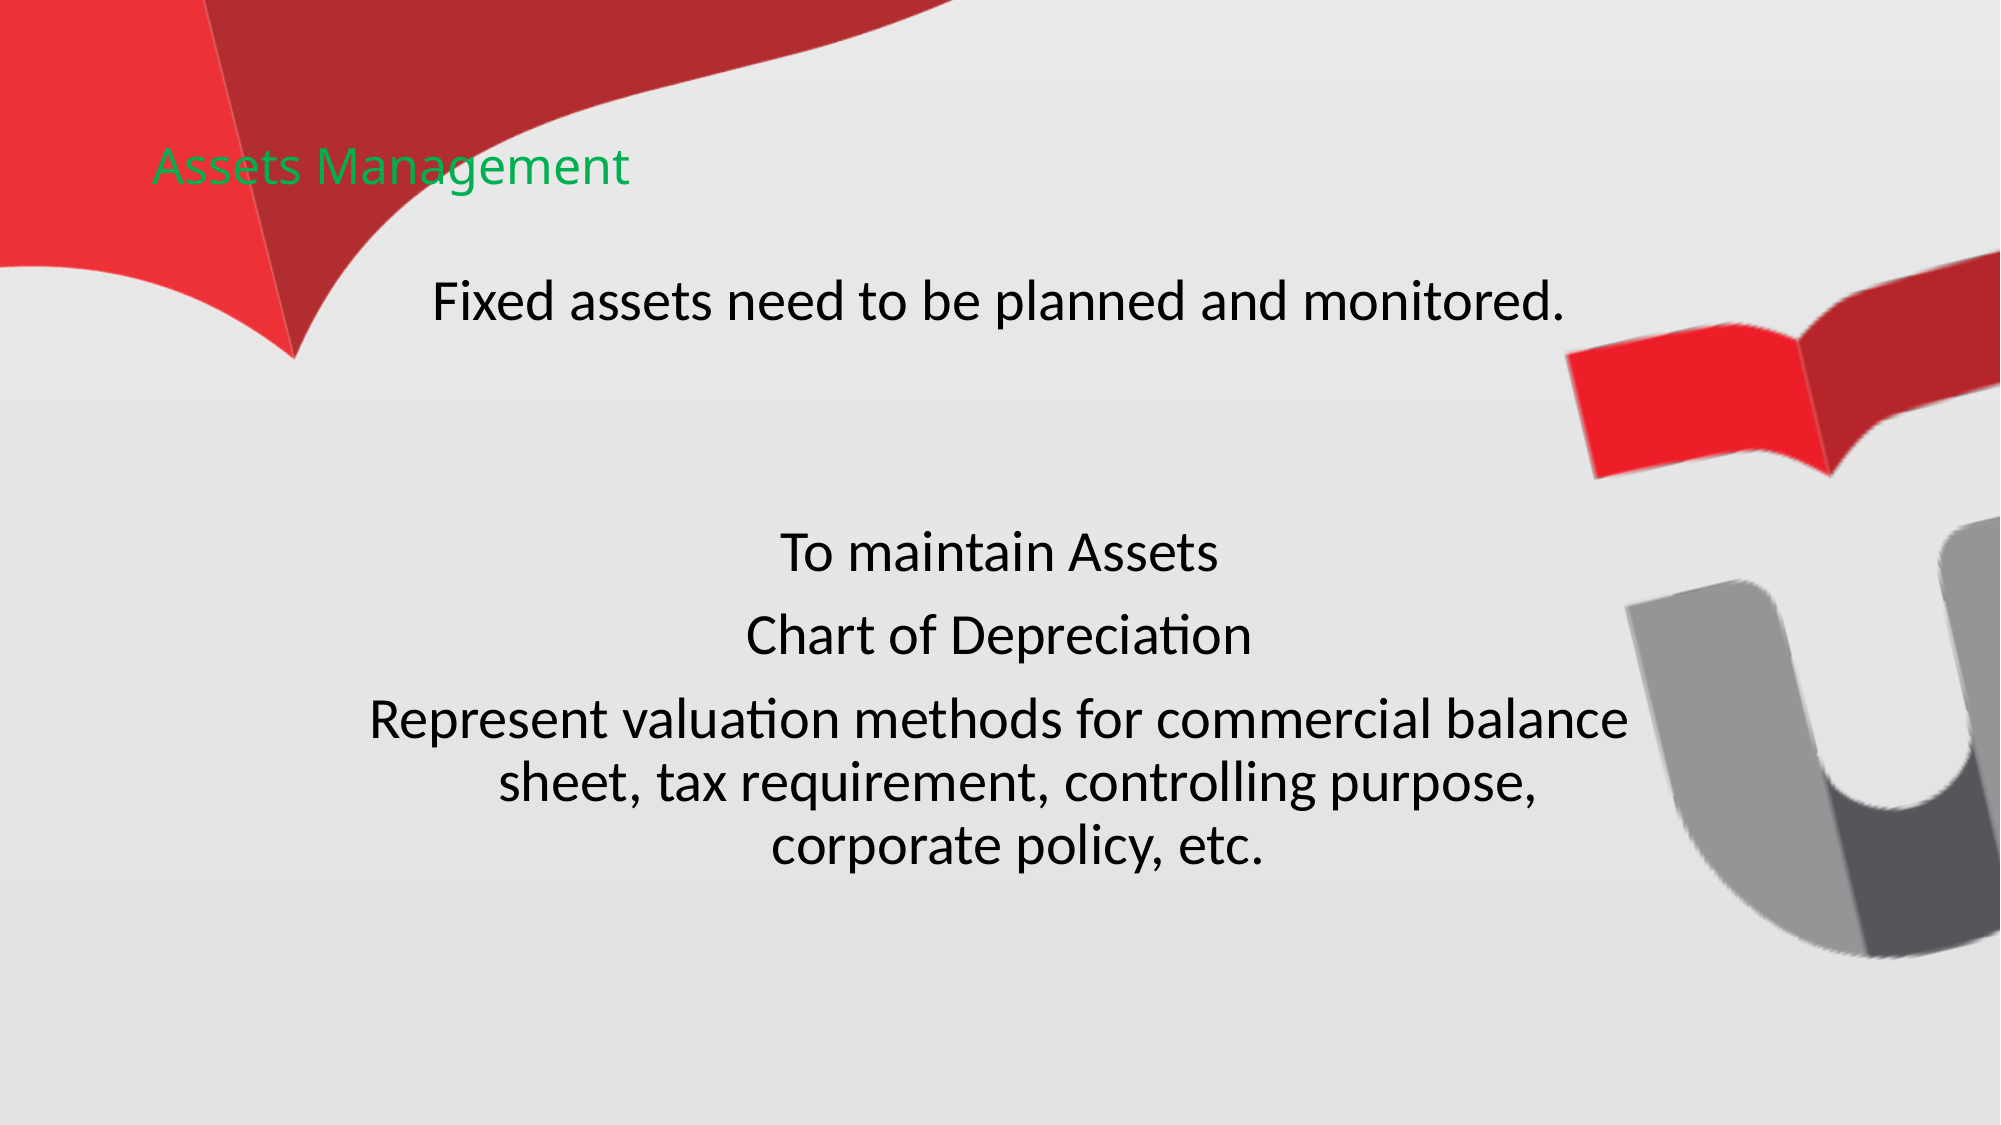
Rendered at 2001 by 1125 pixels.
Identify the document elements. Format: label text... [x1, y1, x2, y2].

title Assets Management [137, 59, 1863, 278]
picture [1675, 232, 2001, 1028]
list Fixed assets need to be planned and monitored. To maintain Assets Chart of Depreciation Represent valuation methods for commercial balance sheet, tax requirement, controlling purpose, corporate policy, etc. [324, 262, 1675, 1050]
picture [0, 0, 1019, 451]
